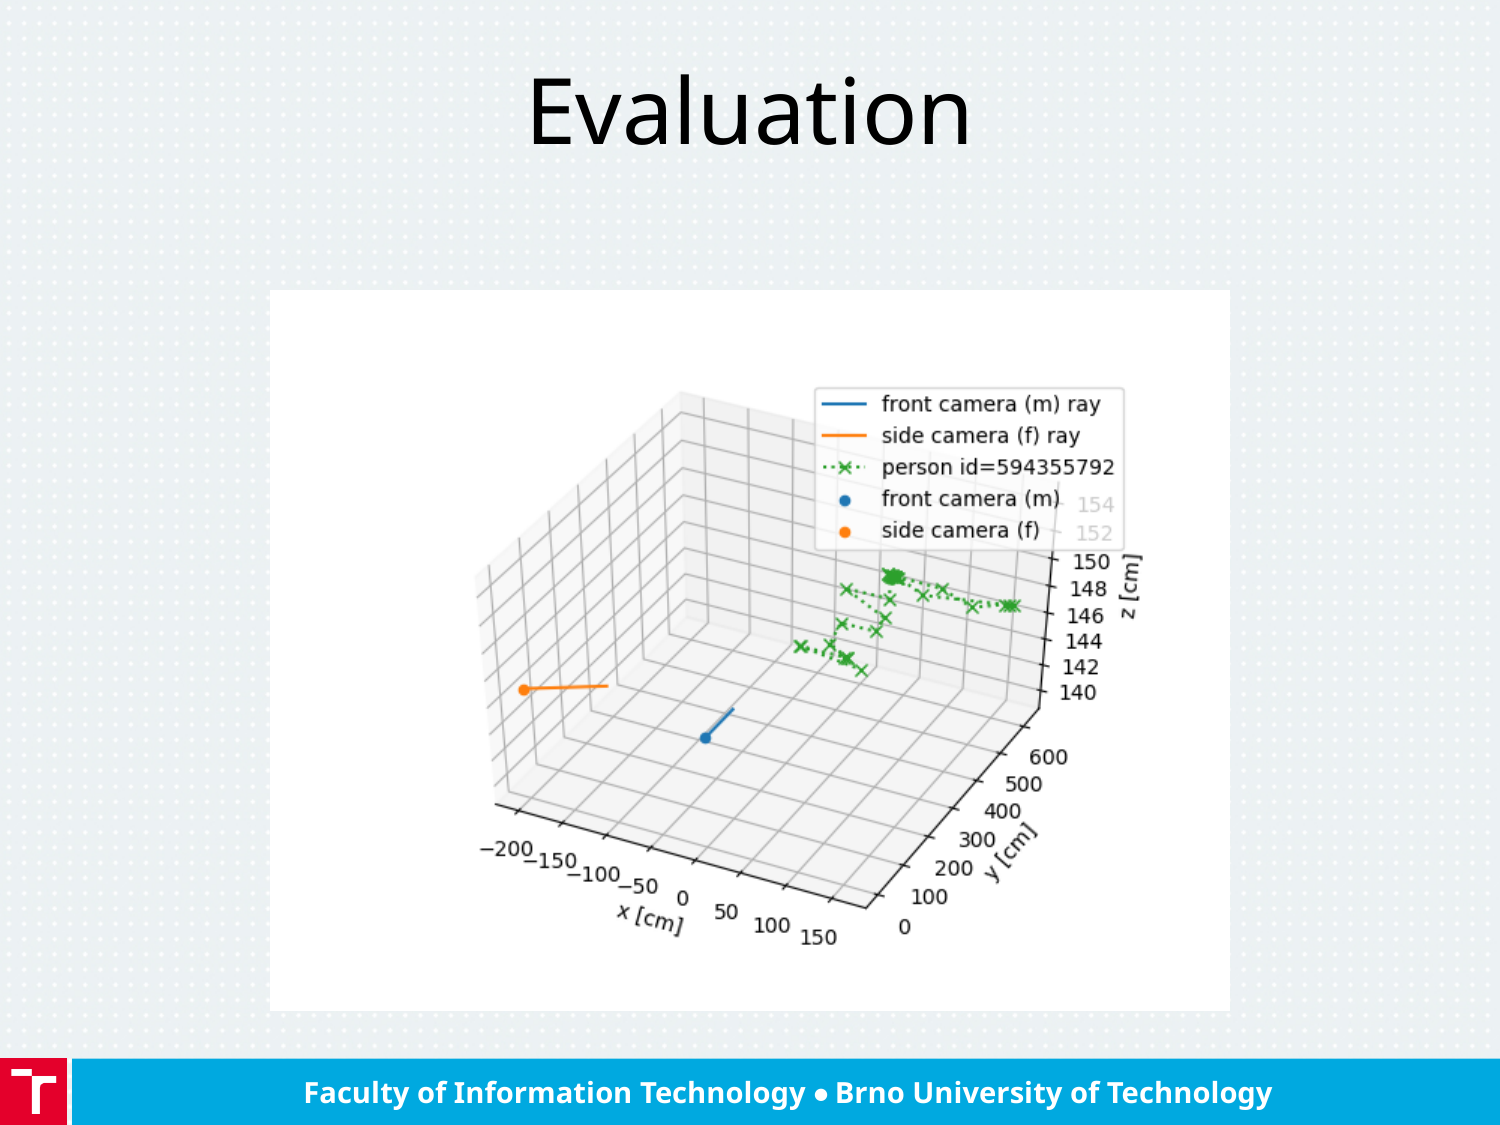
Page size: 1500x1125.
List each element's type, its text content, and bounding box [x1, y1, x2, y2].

title Evaluation [75, 45, 1425, 233]
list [269, 290, 1231, 1011]
picture [0, 0, 1500, 1125]
